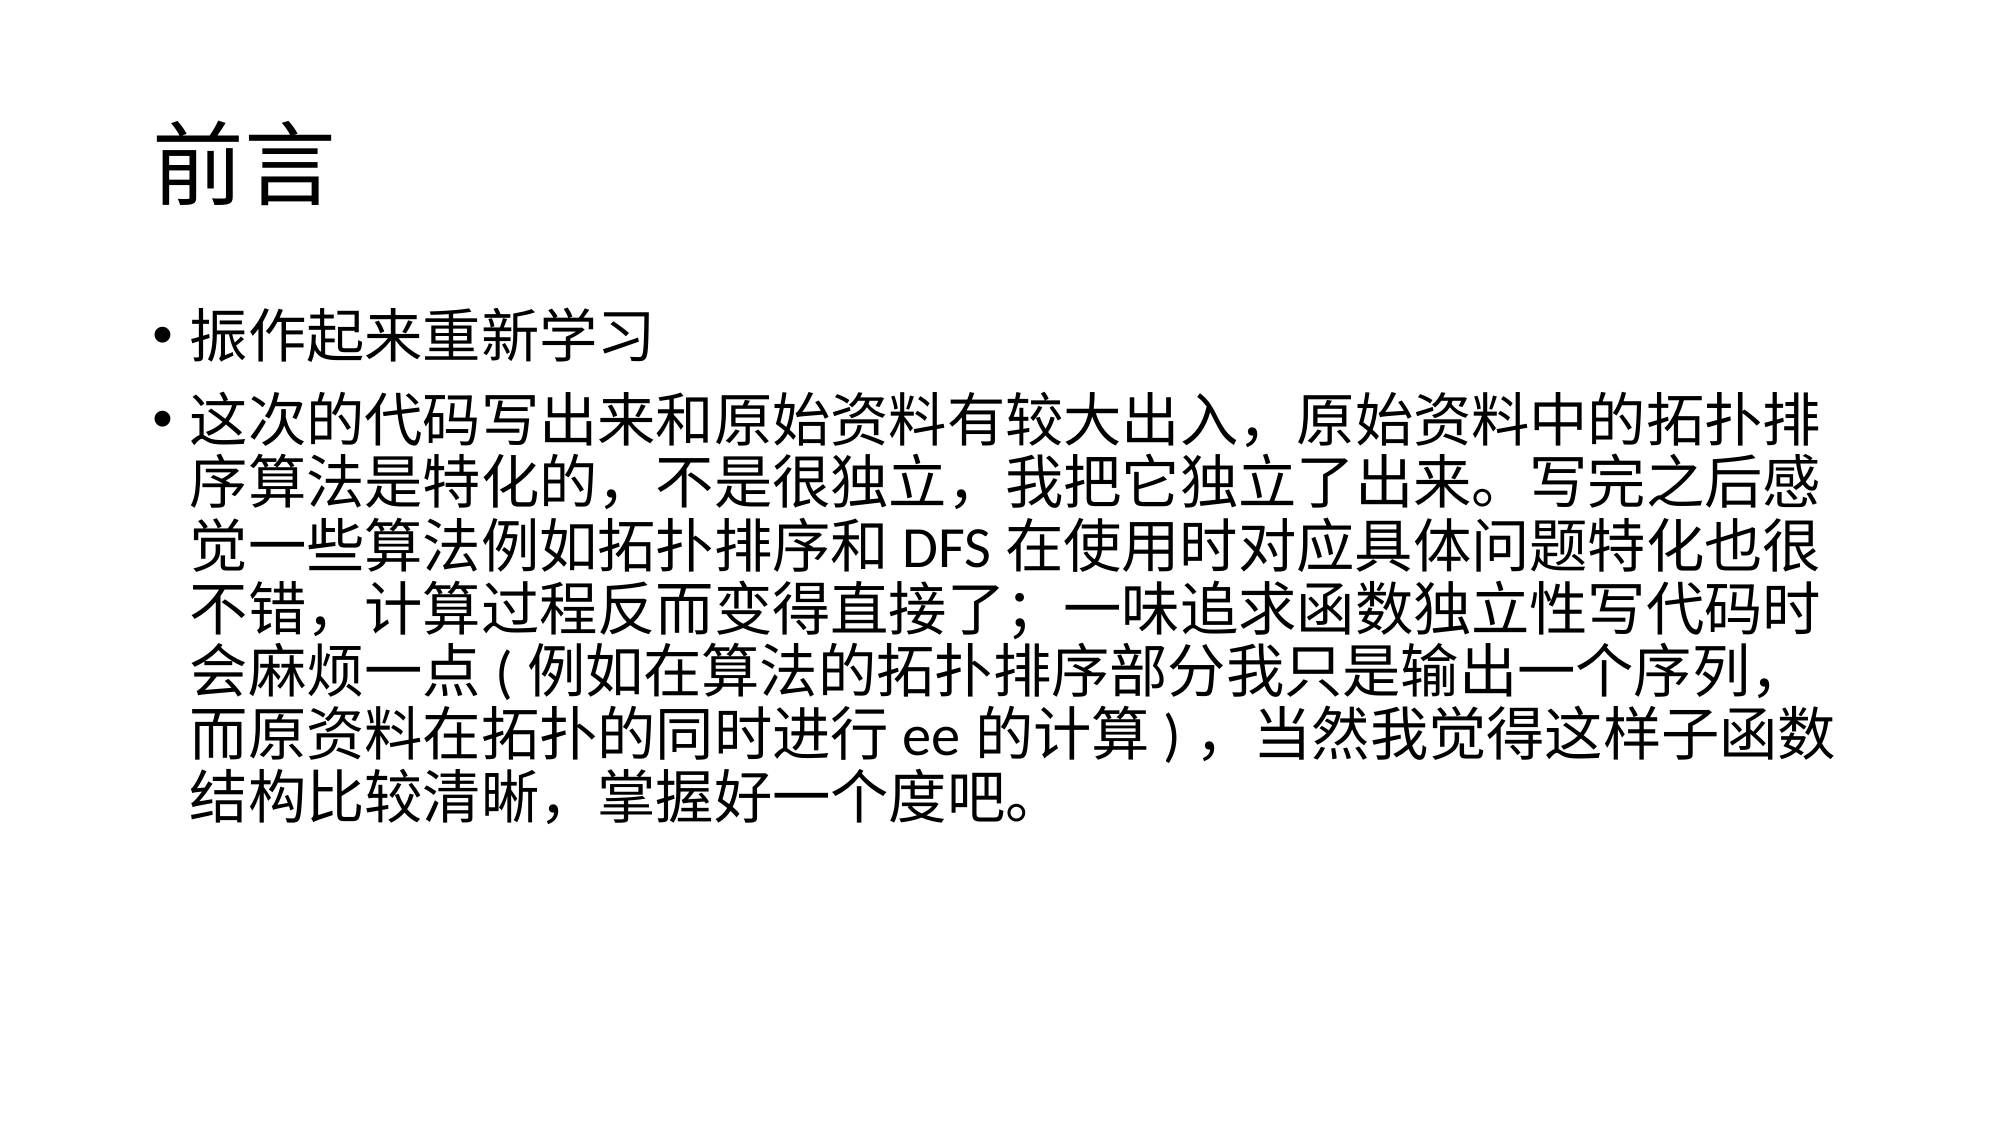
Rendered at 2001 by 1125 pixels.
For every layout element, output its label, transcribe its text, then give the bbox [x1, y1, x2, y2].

list 振作起来重新学习 这次的代码写出来和原始资料有较大出入，原始资料中的拓扑排序算法是特化的，不是很独立，我把它独立了出来。写完之后感觉一些算法例如拓扑排序和DFS在使用时对应具体问题特化也很不错，计算过程反而变得直接了；一味追求函数独立性写代码时会麻烦一点(例如在算法的拓扑排序部分我只是输出一个序列，而原资料在拓扑的同时进行ee的计算)，当然我觉得这样子函数结构比较清晰，掌握好一个度吧。 [137, 299, 1863, 1014]
title 前言 [137, 59, 1863, 278]
